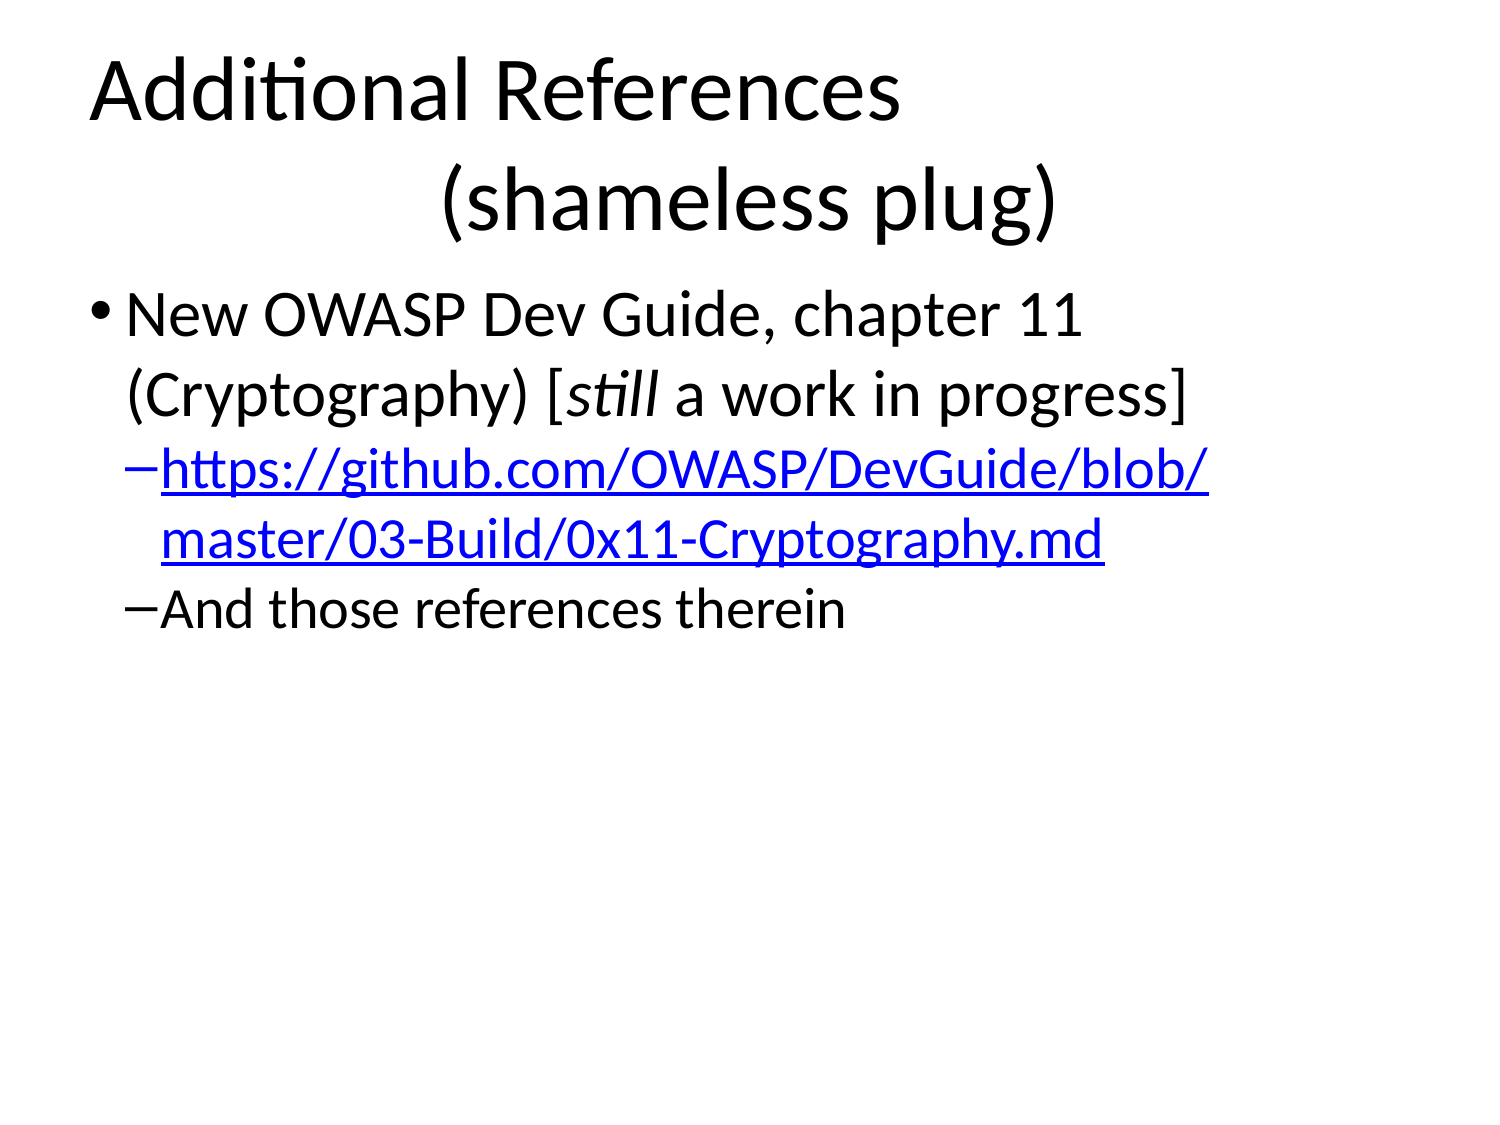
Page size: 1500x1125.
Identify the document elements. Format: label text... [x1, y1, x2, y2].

text_box Additional References (shameless plug) [74, 45, 1425, 232]
text_box New OWASP Dev Guide, chapter 11 (Cryptography) [still a work in progress] https://github.com/OWASP/DevGuide/blob/master/03-Build/0x11-Cryptography.md And those references therein [74, 262, 1425, 1005]
